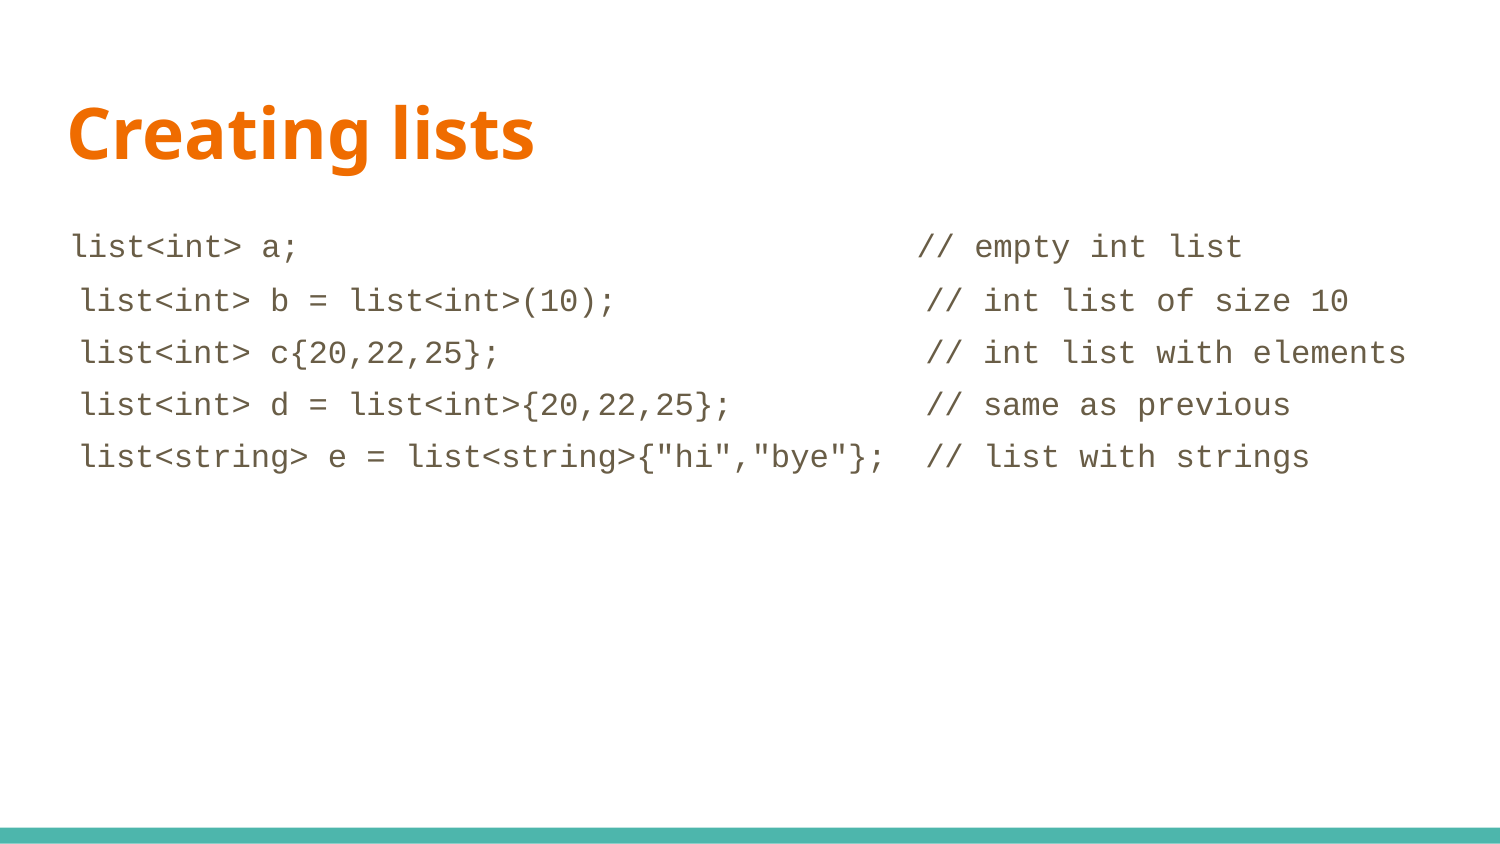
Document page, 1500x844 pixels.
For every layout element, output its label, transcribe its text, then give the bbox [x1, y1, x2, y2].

title Creating lists [51, 72, 1449, 184]
text_box list<int> a; // empty int list list<int> b = list<int>(10); // int list of size 10 list<int> c{20,22,25}; // int list with elements list<int> d = list<int>{20,22,25}; // same as previous list<string> e = list<string>{"hi","bye"}; // list with strings [0, 184, 1500, 490]
